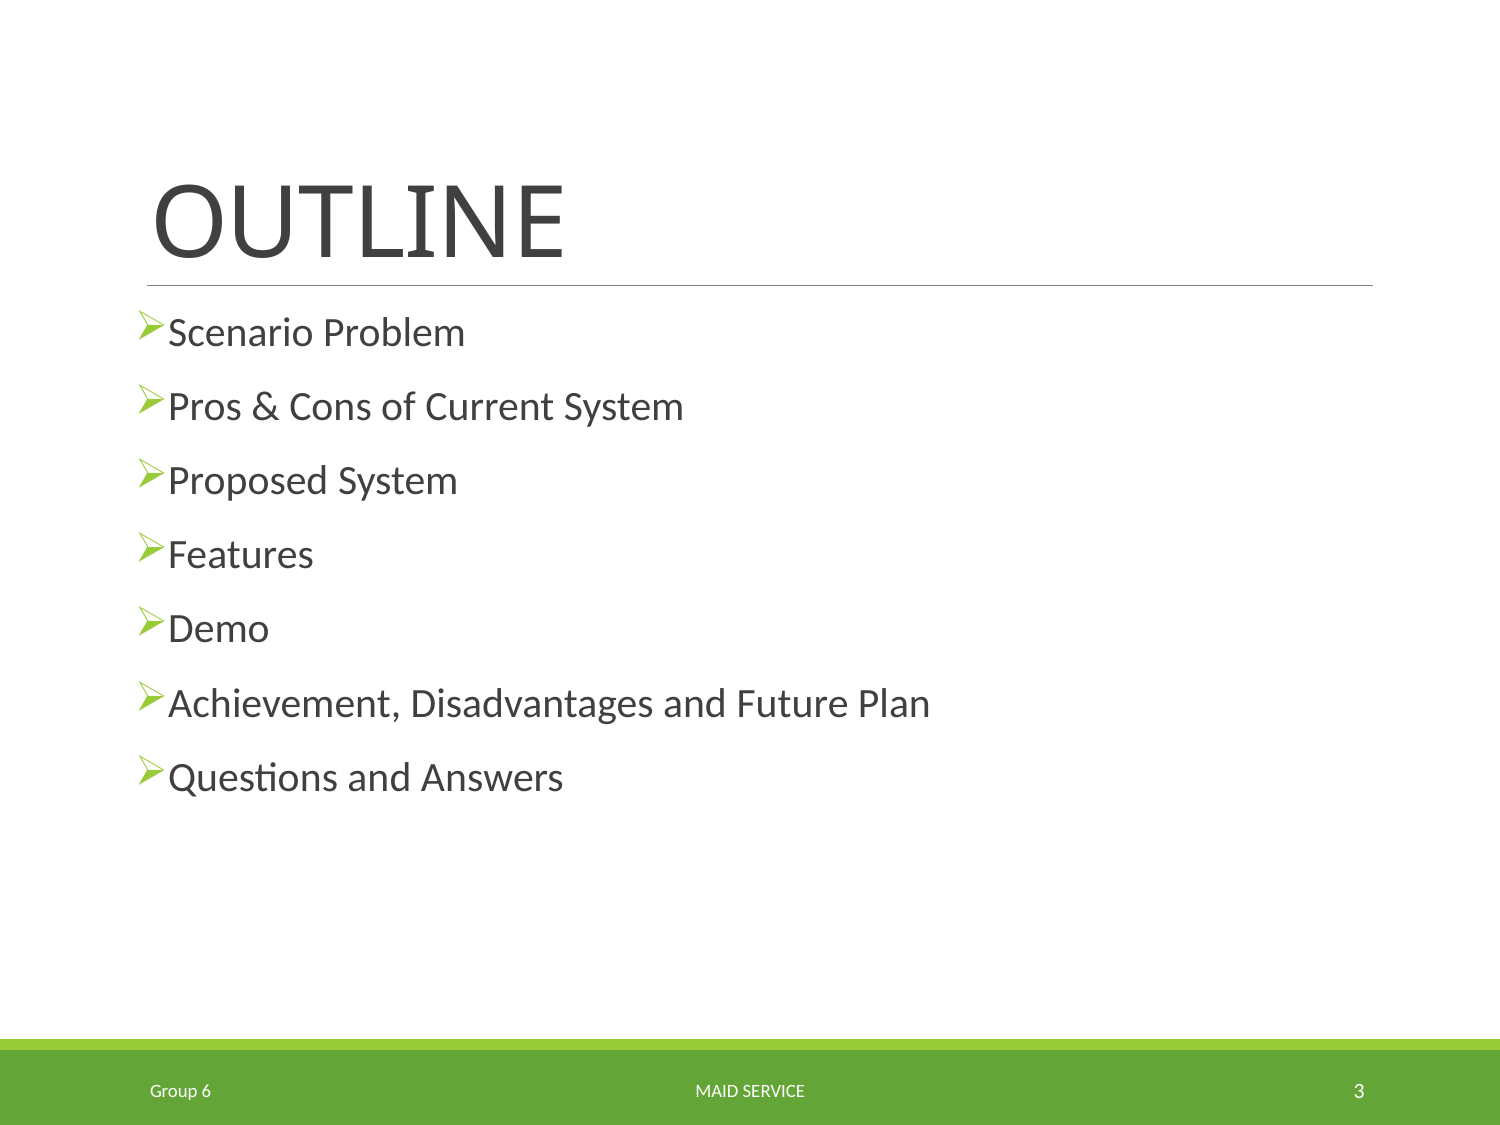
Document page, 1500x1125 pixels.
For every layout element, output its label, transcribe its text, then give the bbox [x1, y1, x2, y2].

list Scenario Problem Pros & Cons of Current System Proposed System Features Demo Achievement, Disadvantages and Future Plan Questions and Answers [135, 302, 1373, 963]
slide_number 3 [1218, 1059, 1380, 1120]
title OUTLINE [135, 47, 1373, 285]
slide_number Group 6 [135, 1059, 440, 1120]
footer Maid Service [453, 1059, 1047, 1120]
